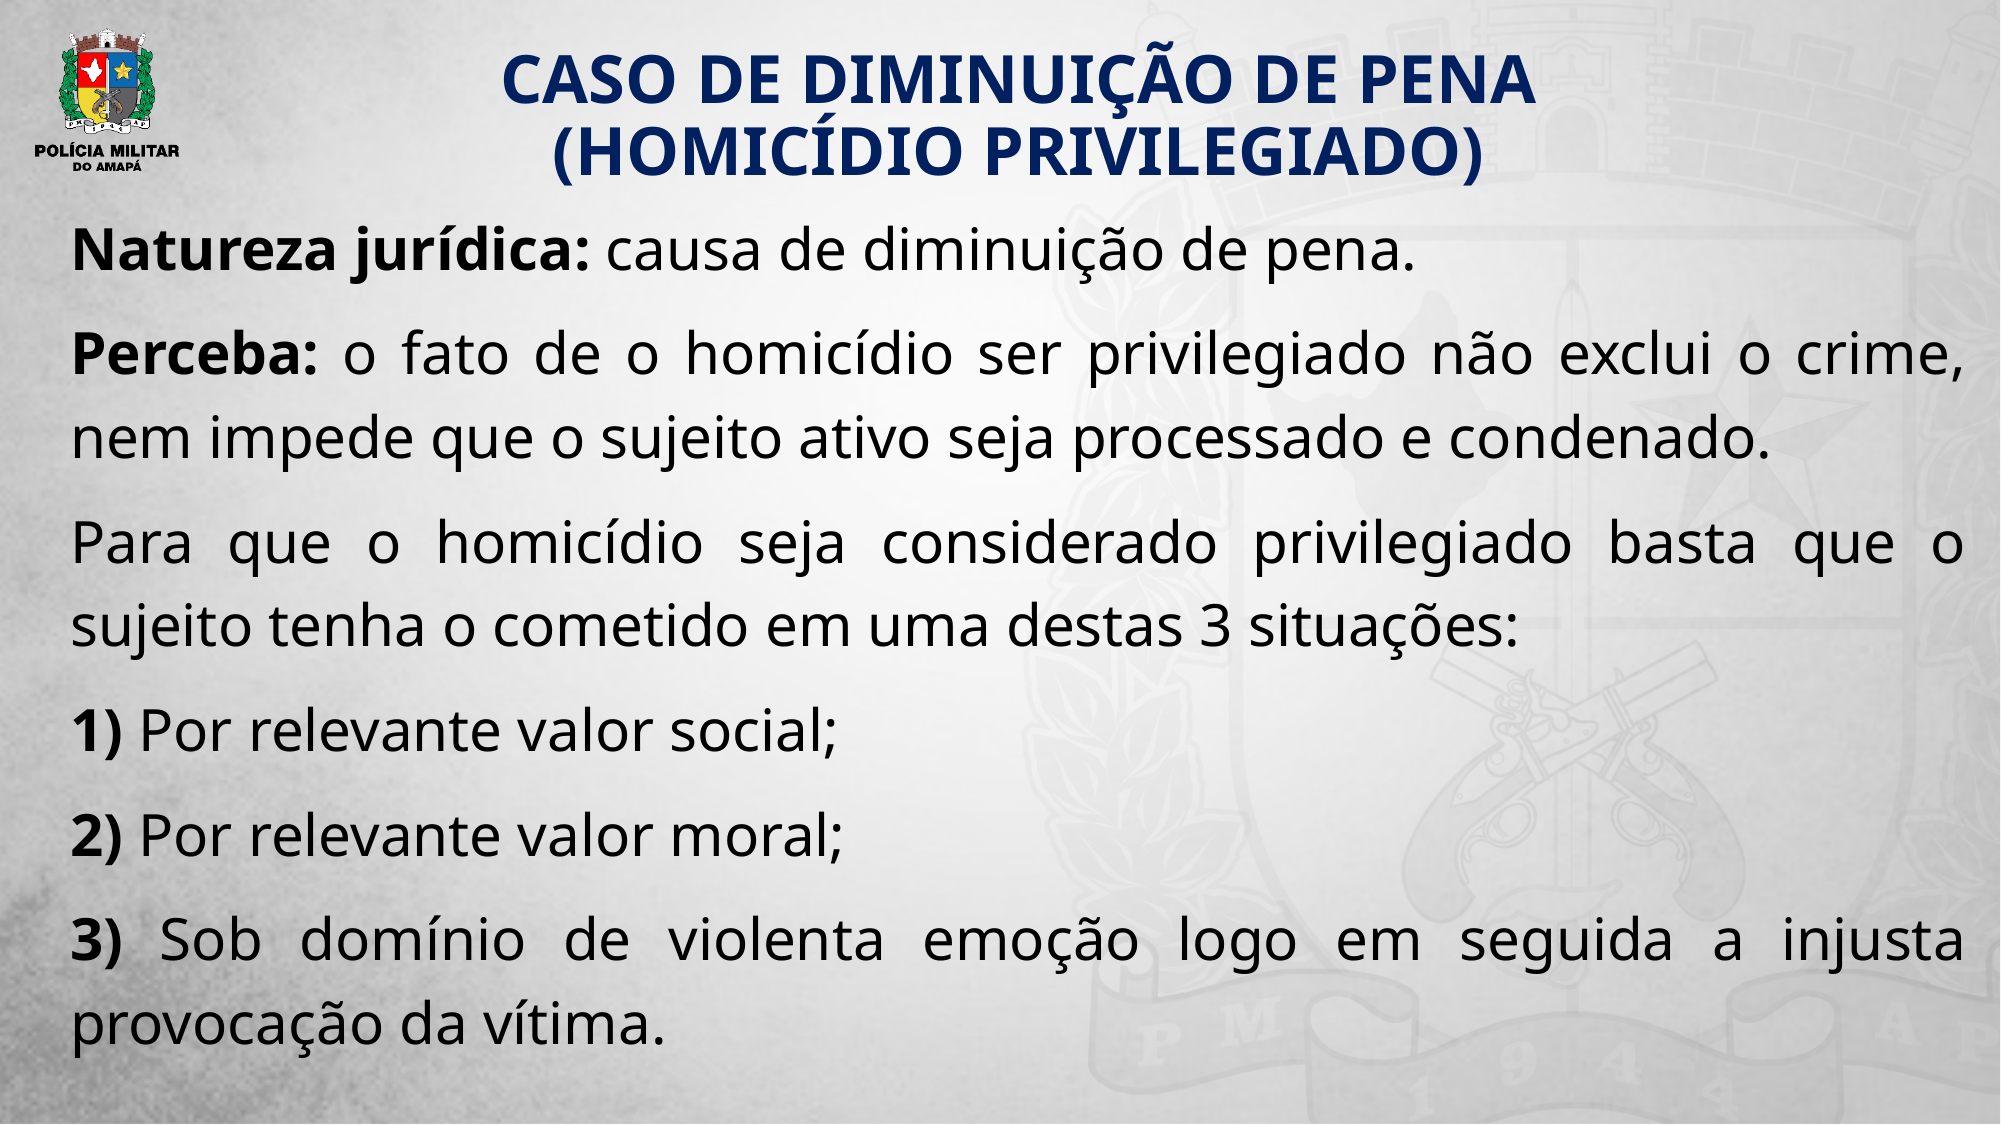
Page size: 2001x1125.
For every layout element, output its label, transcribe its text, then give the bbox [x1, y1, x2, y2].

picture [0, 0, 2001, 1125]
title Caso De Diminuição De Pena (Homicídio Privilegiado) [169, 8, 1869, 227]
list Natureza jurídica: causa de diminuição de pena. Perceba: o fato de o homicídio ser privilegiado não exclui o crime, nem impede que o sujeito ativo seja processado e condenado. Para que o homicídio seja considerado privilegiado basta que o sujeito tenha o cometido em uma destas 3 situações: 1) Por relevante valor social; 2) Por relevante valor moral; 3) Sob domínio de violenta emoção logo em seguida a injusta provocação da vítima. [55, 190, 1981, 1100]
